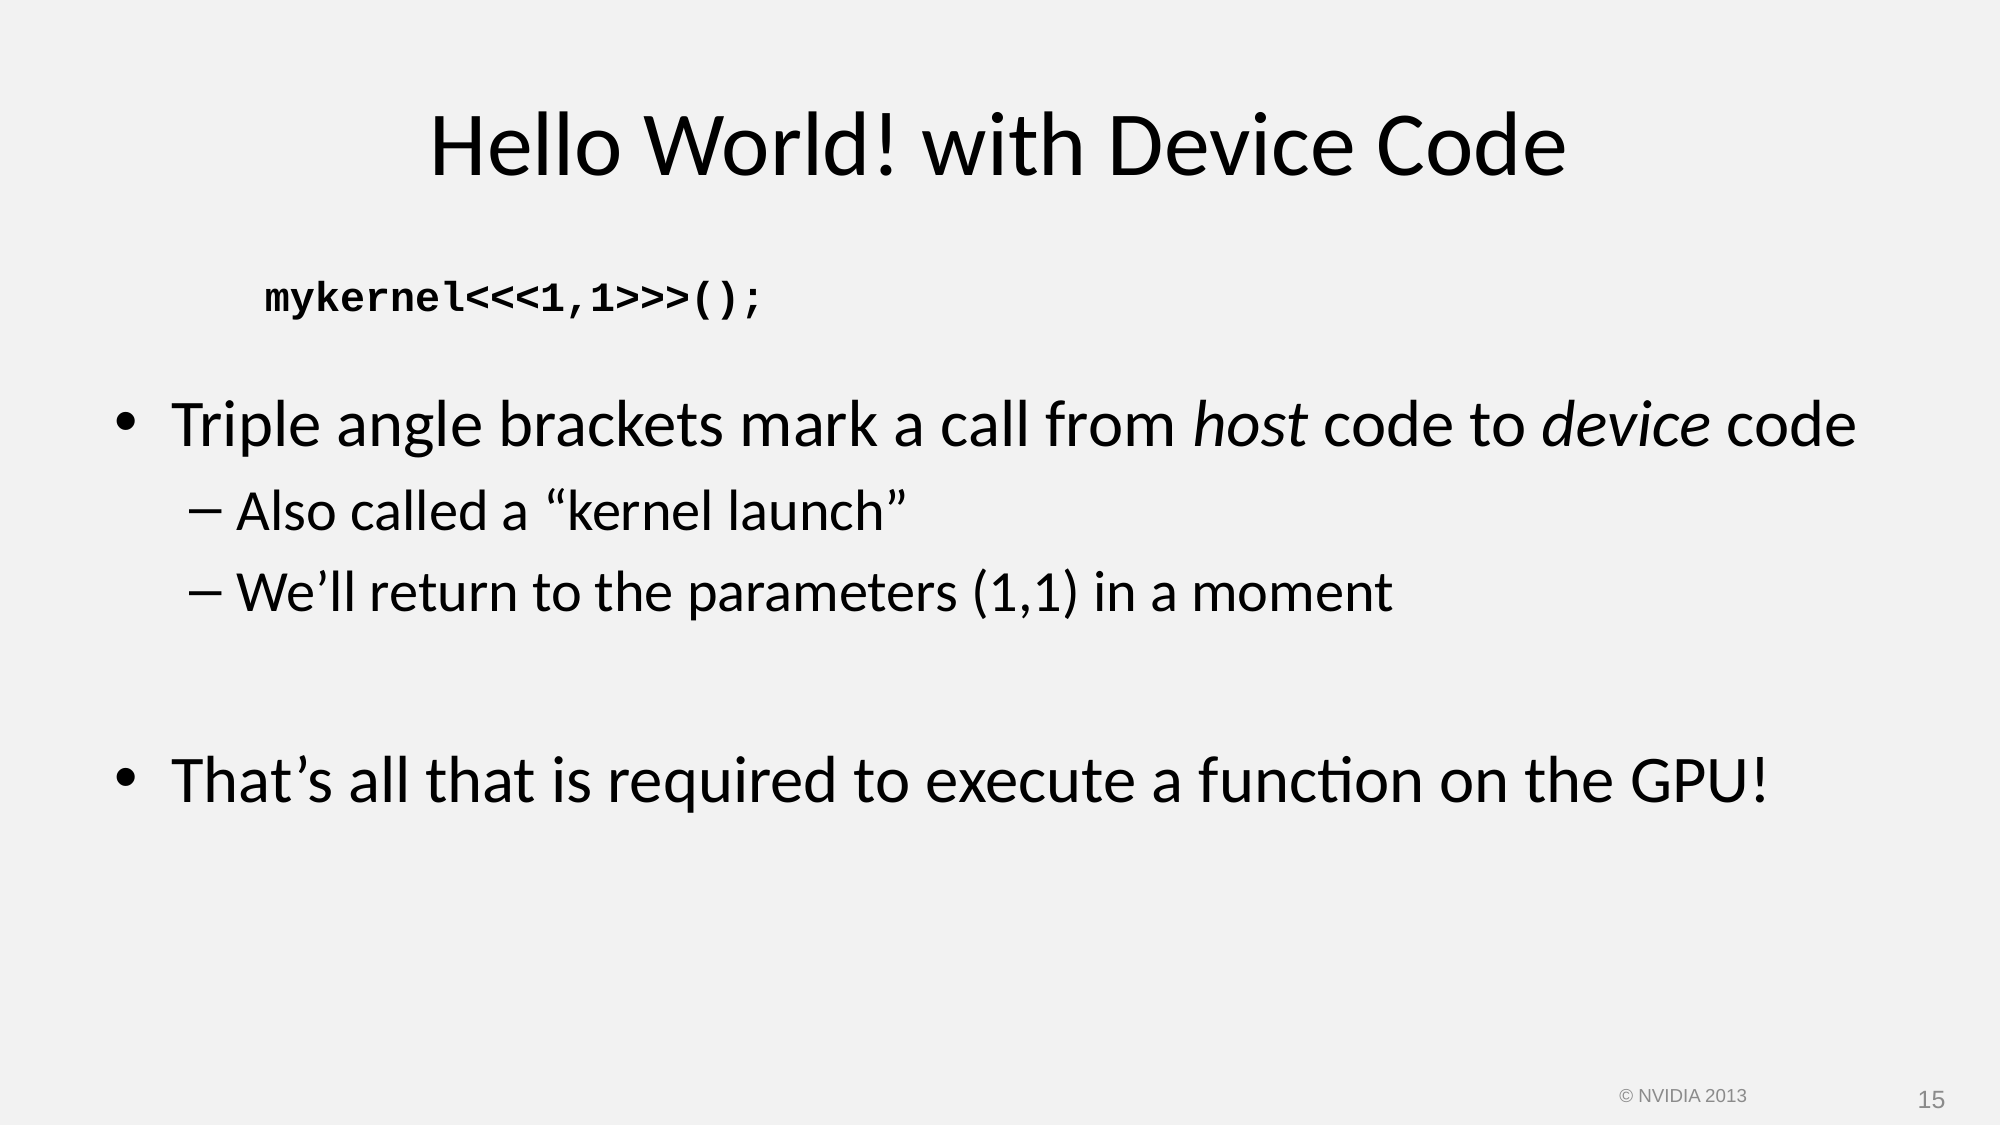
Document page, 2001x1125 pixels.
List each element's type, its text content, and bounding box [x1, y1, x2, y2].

list mykernel<<<1,1>>>(); Triple angle brackets mark a call from host code to device code Also called a “kernel launch” We’ll return to the parameters (1,1) in a moment That’s all that is required to execute a function on the GPU! [99, 262, 1900, 1005]
text_box 15 [1494, 1070, 1961, 1125]
title Hello World! with Device Code [99, 45, 1900, 233]
footer © NVIDIA 2013 [1366, 1065, 2000, 1125]
